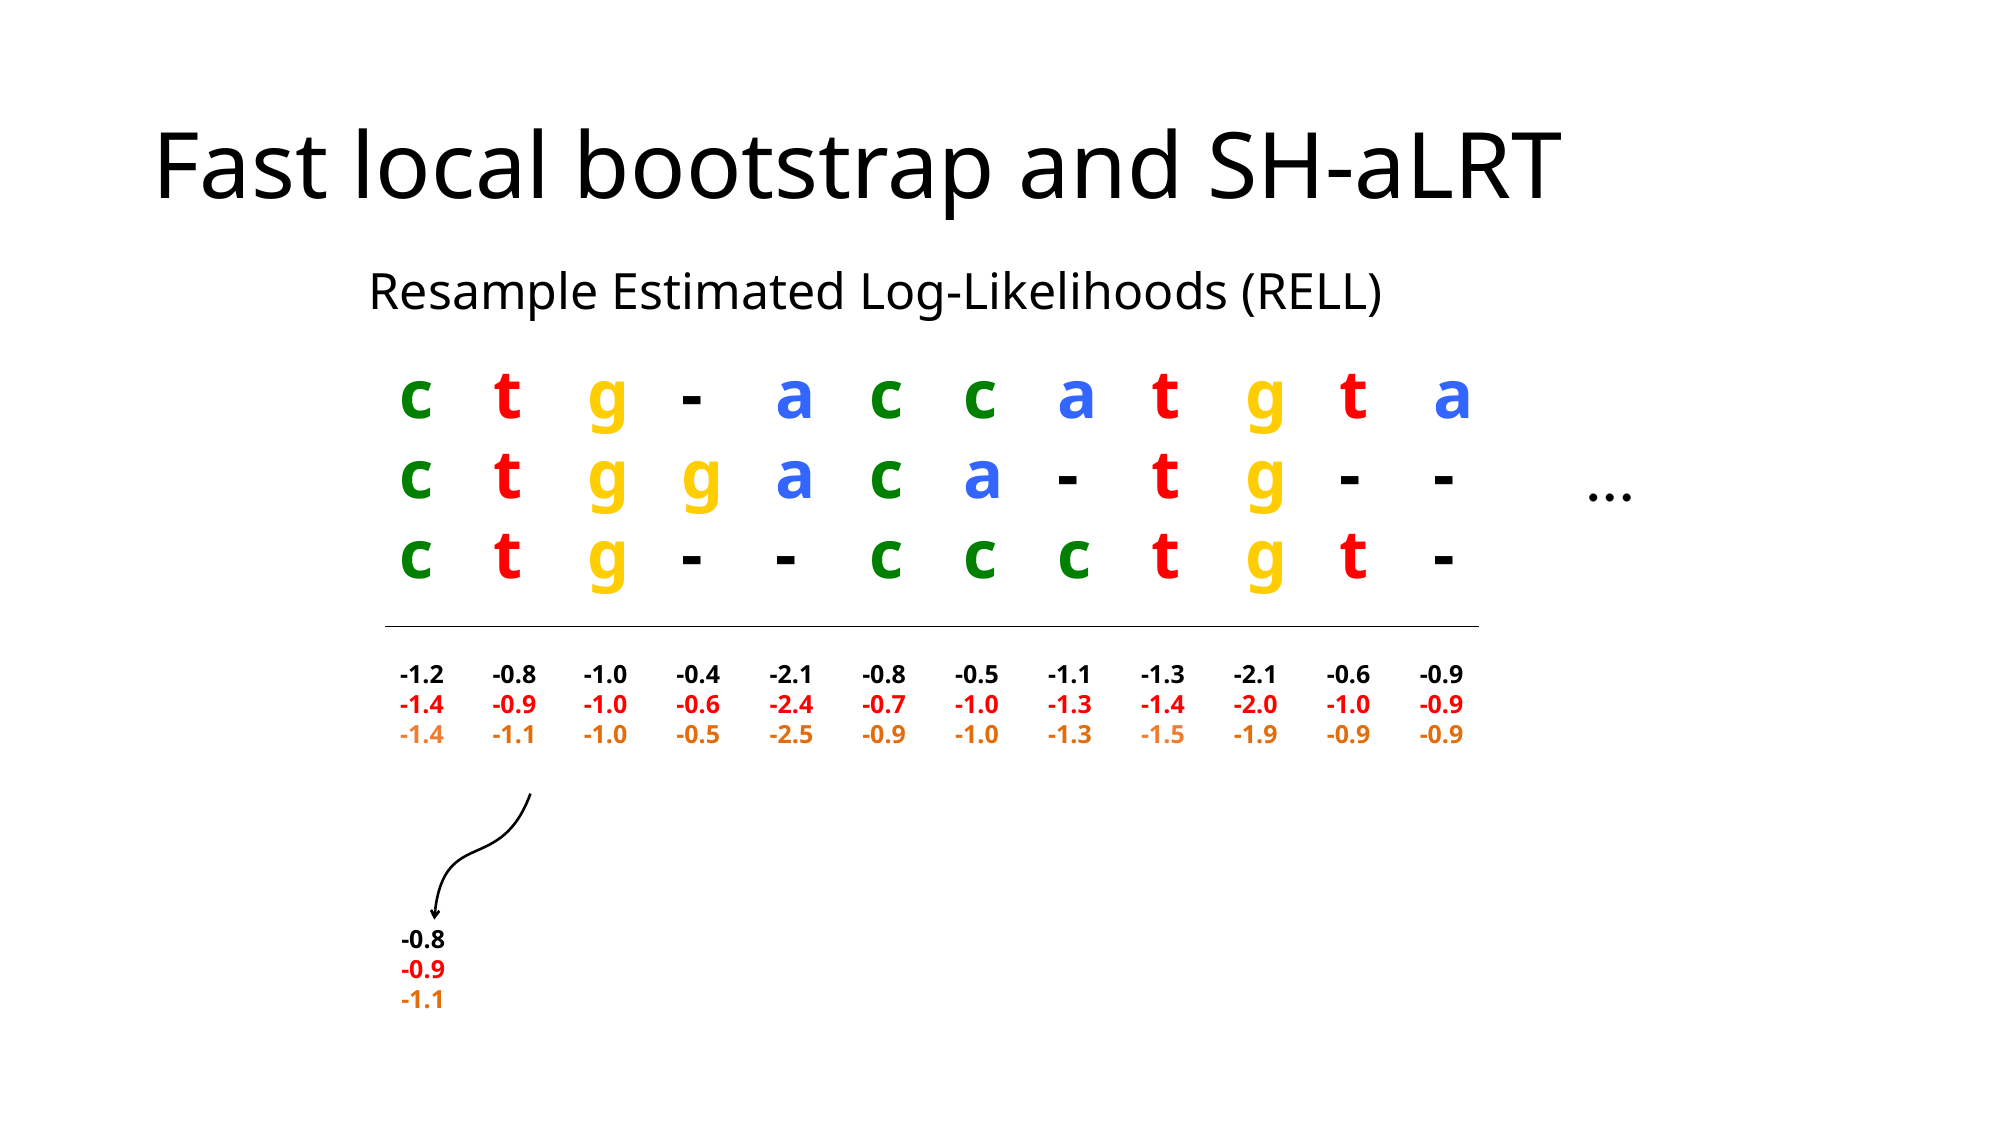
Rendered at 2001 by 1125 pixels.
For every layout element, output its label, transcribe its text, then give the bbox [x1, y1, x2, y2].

text_box -1.1 -1.3 -1.3 [1033, 651, 1126, 757]
text_box -0.4 -0.6 -0.5 [661, 651, 754, 757]
text_box -0.5 -1.0 -1.0 [940, 651, 1033, 757]
text_box - g - [667, 344, 761, 600]
text_box c c c [385, 344, 479, 600]
text_box -0.6 -1.0 -0.9 [1312, 651, 1404, 757]
text_box -0.9 -0.9 -0.9 [1404, 651, 1500, 757]
text_box -1.3 -1.4 -1.5 [1126, 651, 1219, 757]
text_box g g g [1230, 344, 1324, 600]
text_box -2.1 -2.0 -1.9 [1219, 651, 1312, 757]
text_box c a c [948, 344, 1042, 600]
text_box … [1572, 427, 1649, 523]
text_box a - - [1435, 344, 1528, 600]
text_box a - c [1042, 344, 1136, 600]
text_box g g g [573, 344, 667, 600]
text_box c c c [871, 344, 948, 600]
text_box -1.0 -1.0 -1.0 [568, 651, 661, 757]
text_box -0.8 -0.9 -1.1 [386, 916, 480, 1021]
text_box t t t [1136, 344, 1230, 600]
text_box -0.8 -0.7 -0.9 [847, 651, 940, 757]
text_box -0.8 -0.9 -1.1 [477, 651, 568, 757]
text_box -2.1 -2.4 -2.5 [754, 651, 847, 757]
text_box Resample Estimated Log-Likelihoods (RELL) [354, 278, 1516, 327]
text_box t - t [1324, 344, 1435, 600]
text_box a a - [761, 344, 871, 600]
text_box -1.2 -1.4 -1.4 [385, 651, 477, 757]
text_box [429, 793, 532, 920]
text_box t t t [479, 344, 573, 600]
title Fast local bootstrap and SH-aLRT [137, 59, 1863, 278]
